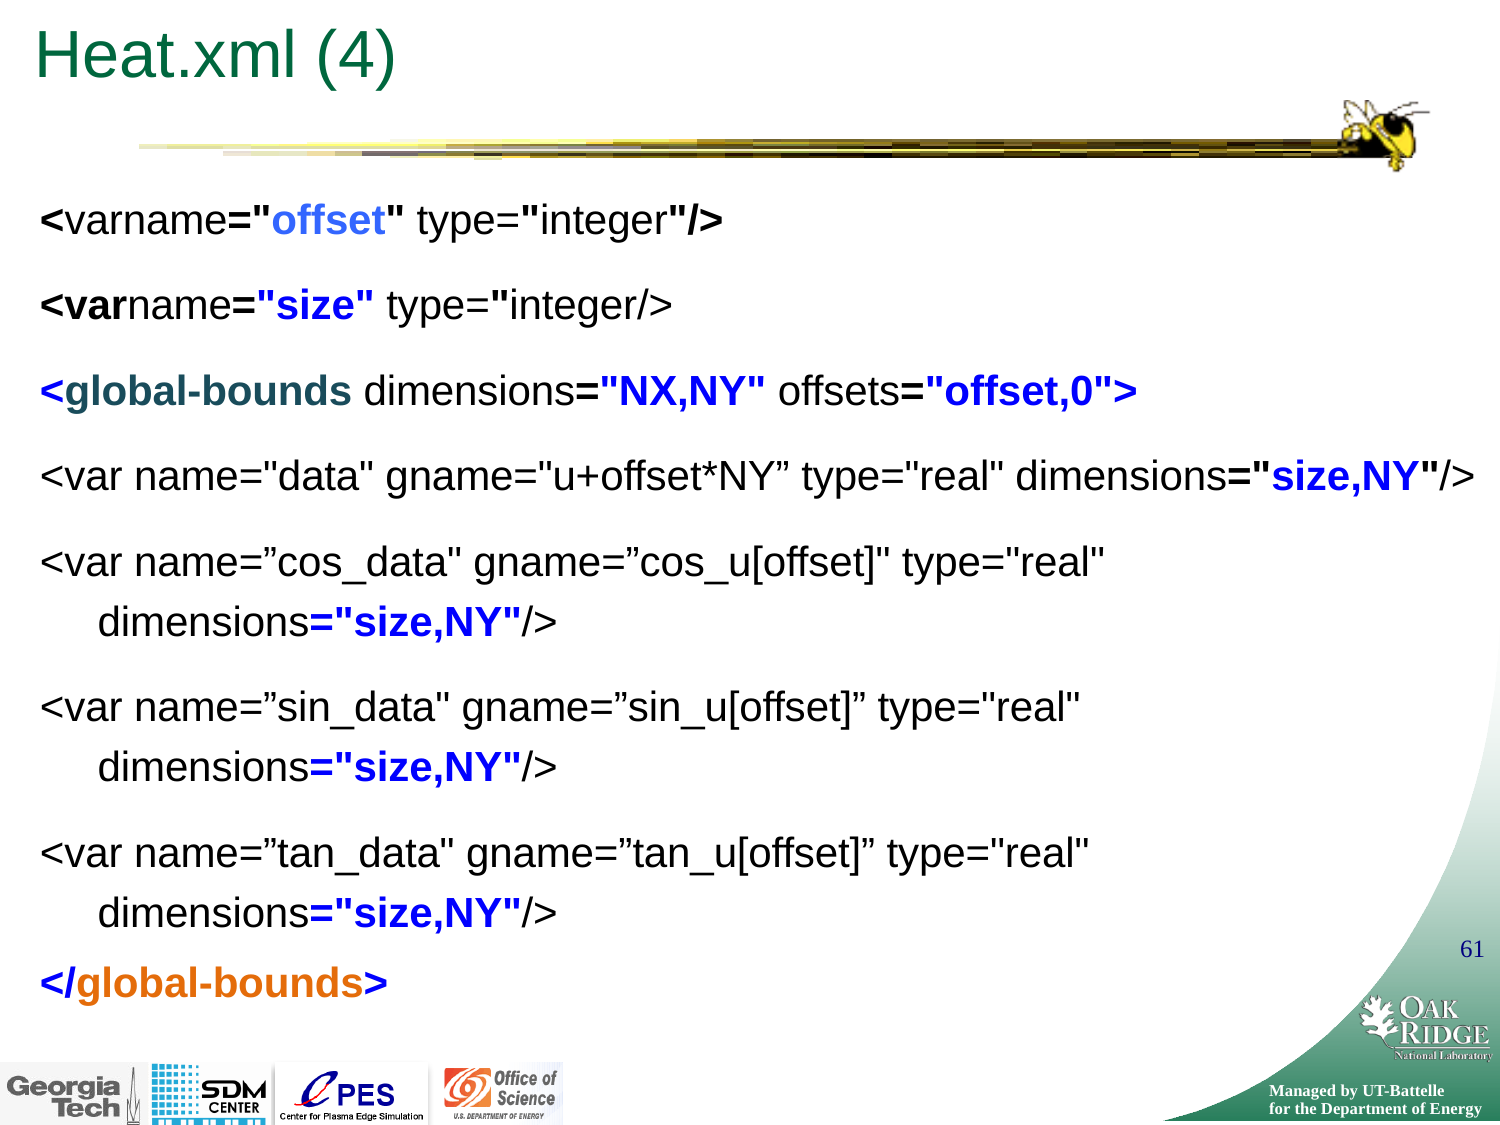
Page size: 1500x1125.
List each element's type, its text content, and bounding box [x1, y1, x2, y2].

title Heat.xml (4) [19, 1, 1460, 113]
picture [275, 1063, 428, 1125]
picture [0, 1062, 149, 1125]
picture [437, 1063, 563, 1125]
picture [112, 113, 1433, 174]
picture [150, 1063, 271, 1125]
list <varname="offset" type="integer"/> <varname="size" type="integer/> <global-bounds dimensions="NX,NY" offsets="offset,0"> <var name="data" gname="u+offset*NY” type="real" dimensions="size,NY"/> <var name=”cos_data" gname=”cos_u[offset]" type="real" dimensions="size,NY"/> <var name=”sin_data" gname=”sin_u[offset]” type="real" dimensions="size,NY"/> <var name=”tan_data" gname=”tan_u[offset]” type="real" dimensions="size,NY"/> </global-bounds> [24, 174, 1500, 1063]
